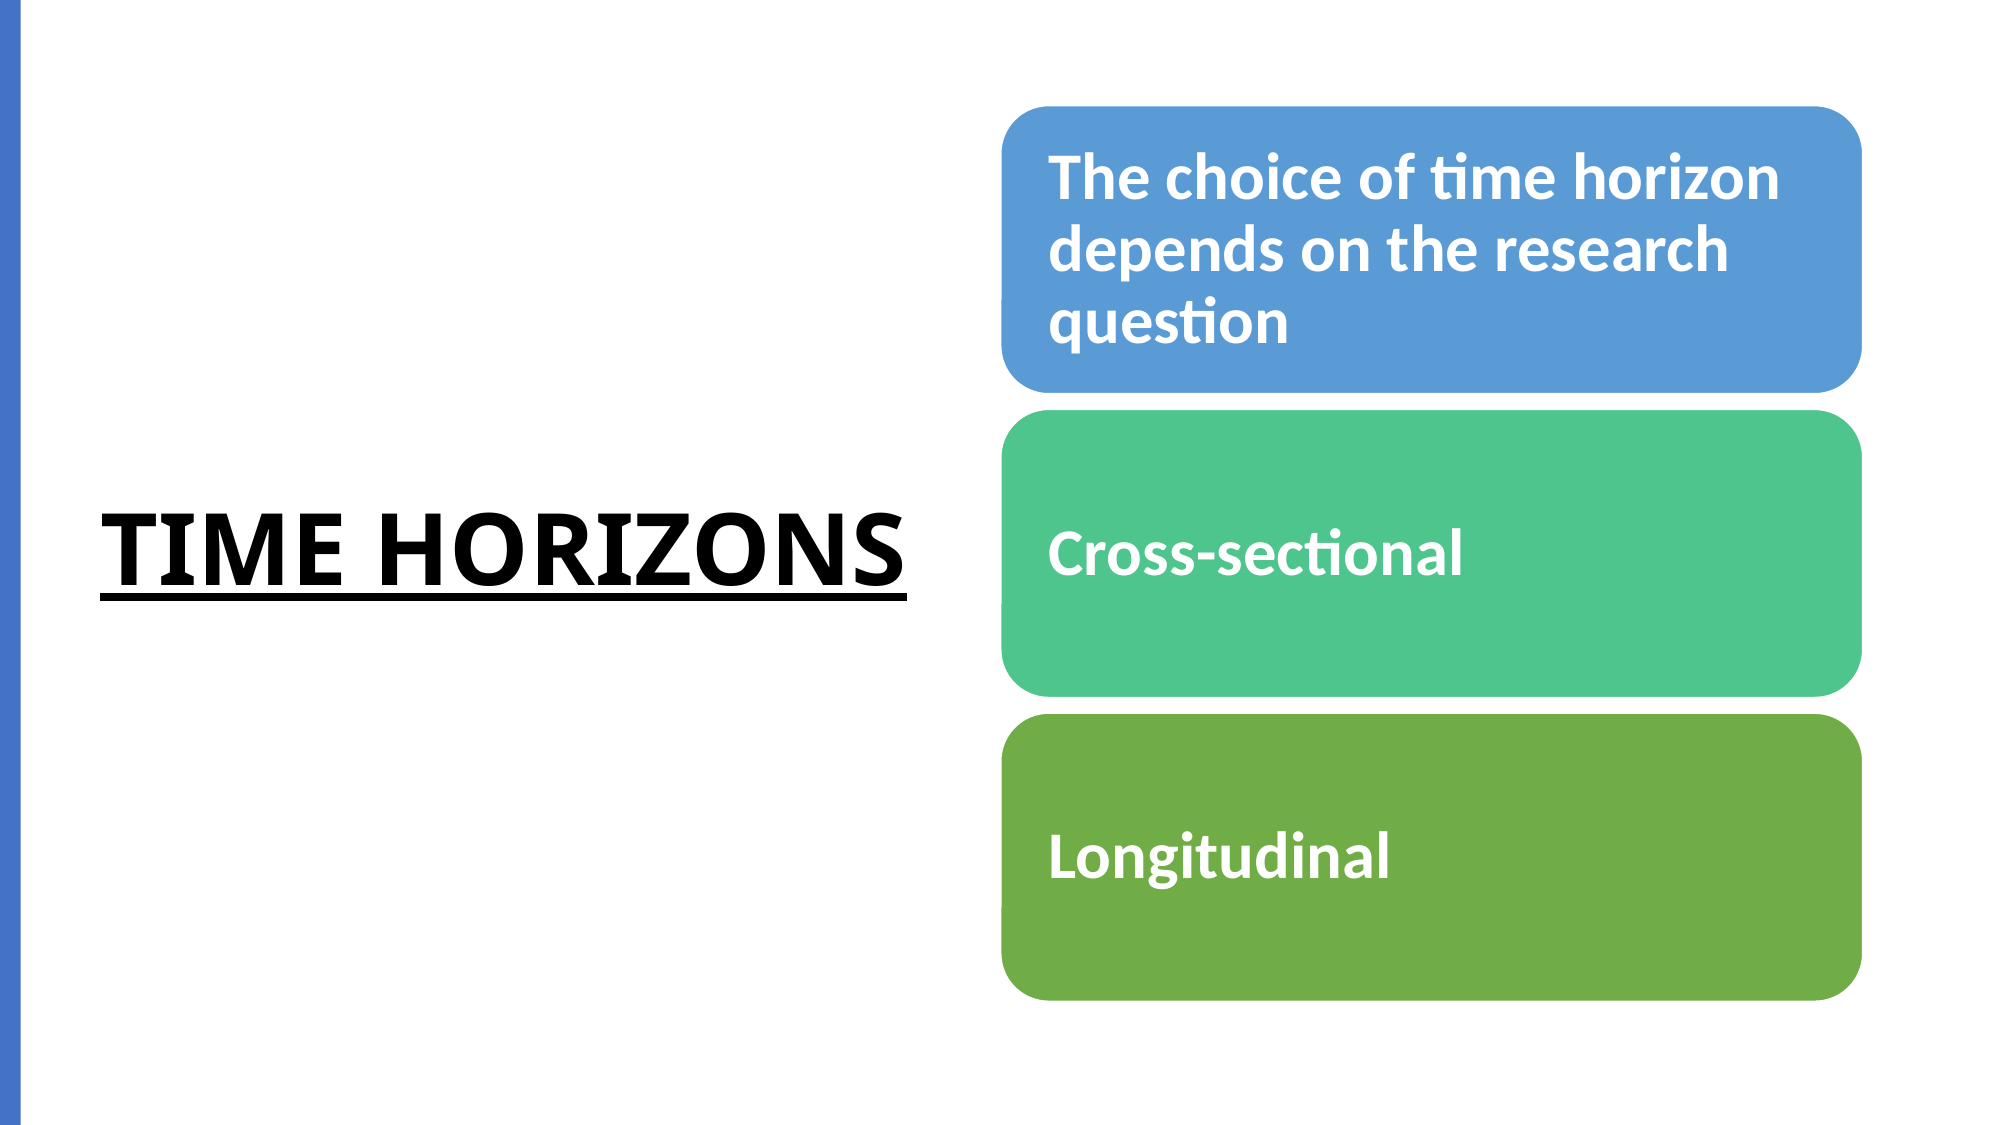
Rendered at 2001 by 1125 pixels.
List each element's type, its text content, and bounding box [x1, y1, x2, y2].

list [1000, 101, 1863, 1005]
title TIME HORIZONS [85, 101, 936, 1005]
text_box [0, 0, 21, 1125]
